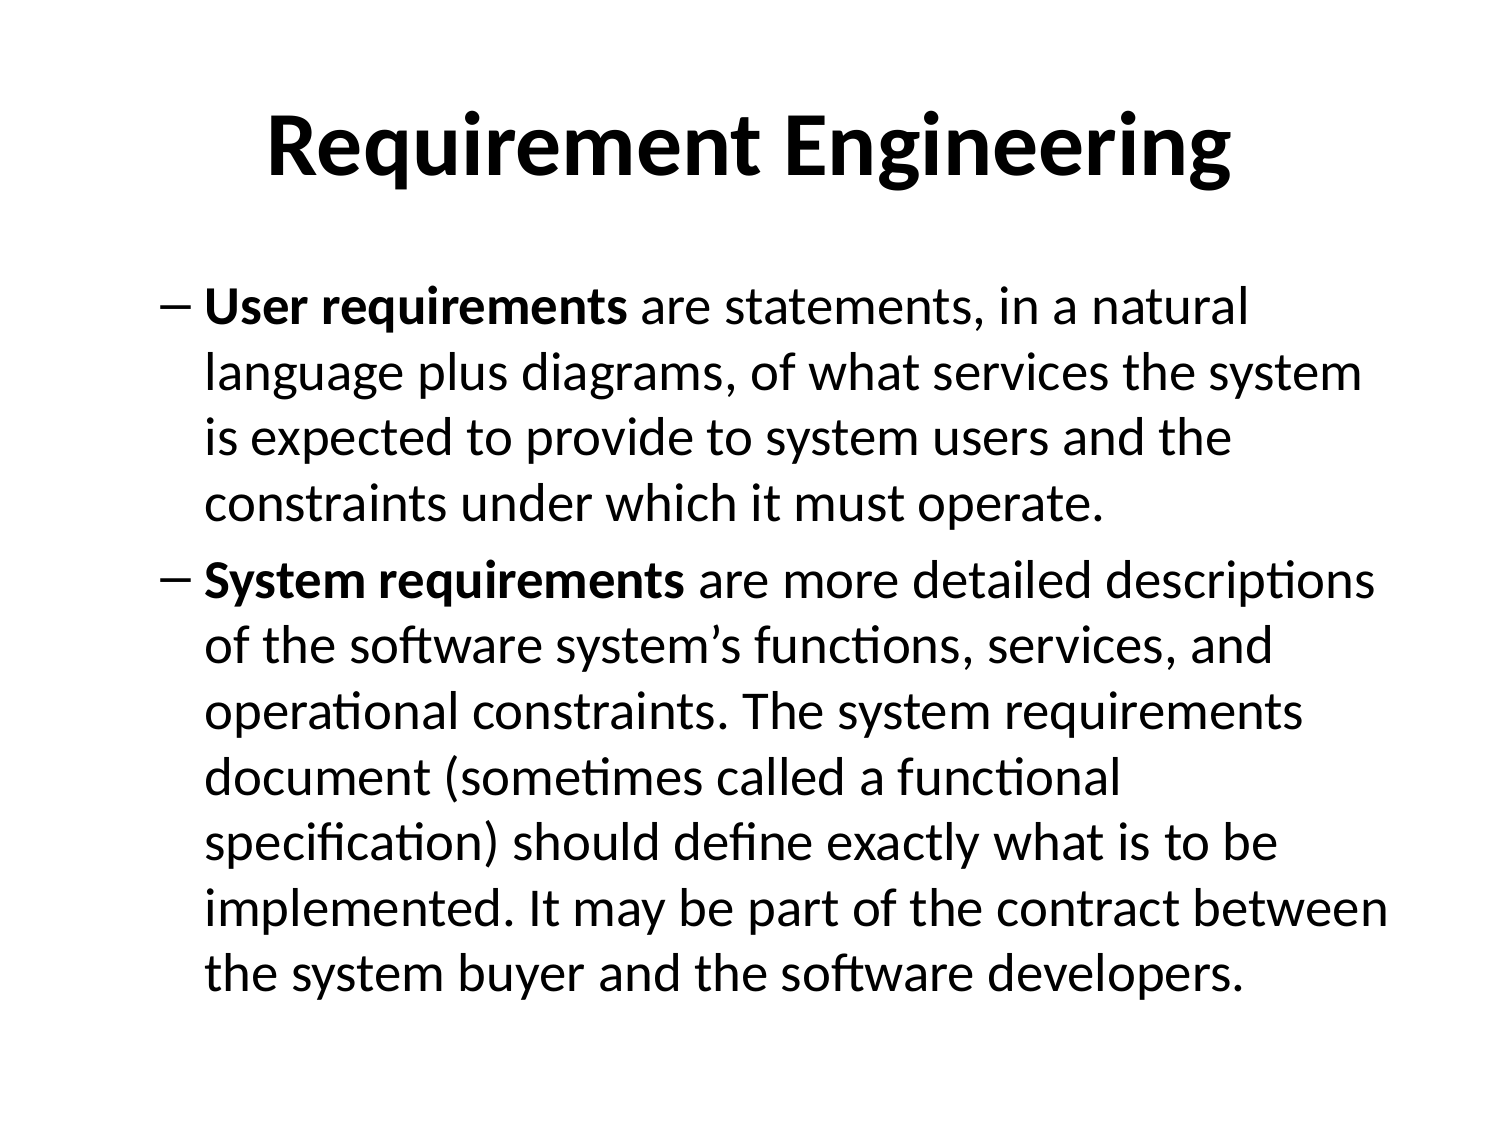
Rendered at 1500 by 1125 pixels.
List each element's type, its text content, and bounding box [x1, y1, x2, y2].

title Requirement Engineering [75, 45, 1425, 233]
list User requirements are statements, in a natural language plus diagrams, of what services the system is expected to provide to system users and the constraints under which it must operate. System requirements are more detailed descriptions of the software system’s functions, services, and operational constraints. The system requirements document (sometimes called a functional specification) should define exactly what is to be implemented. It may be part of the contract between the system buyer and the software developers. [75, 262, 1425, 1063]
